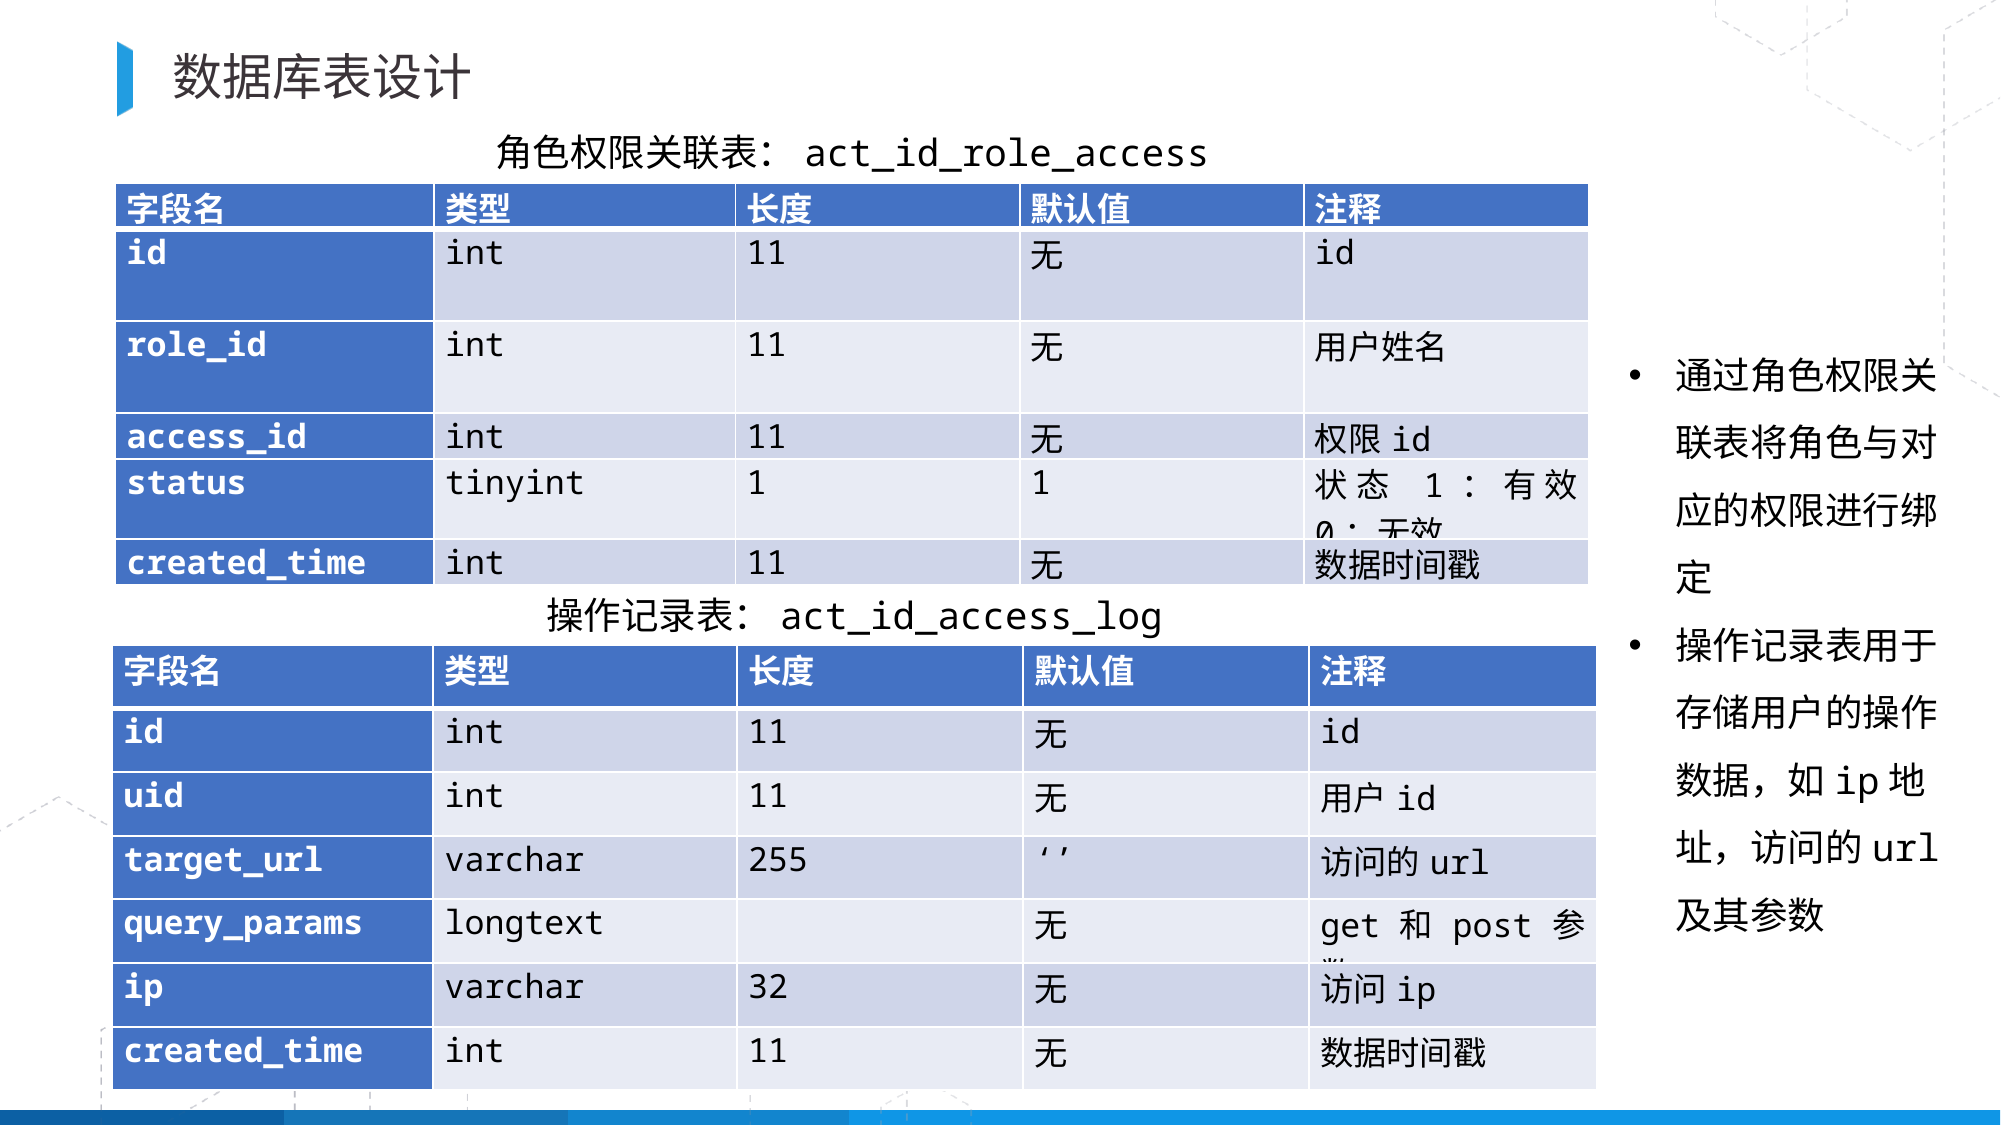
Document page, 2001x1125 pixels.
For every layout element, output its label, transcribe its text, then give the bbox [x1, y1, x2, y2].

table_cell 11 [736, 322, 1019, 412]
table_cell target_url [113, 837, 432, 898]
table_header 长度 [738, 646, 1022, 706]
table_cell 数据时间戳 [1310, 1028, 1596, 1089]
table_cell access_id [116, 414, 433, 458]
table_cell int [435, 232, 735, 320]
table_cell created_time [113, 1028, 432, 1089]
table_cell status [116, 460, 433, 538]
table_cell 权限id [1305, 414, 1588, 458]
table_header 类型 [434, 646, 736, 706]
table_cell ‘’ [1024, 837, 1308, 898]
table_cell id [1310, 711, 1596, 771]
table_cell query_params [113, 900, 432, 962]
table_cell 11 [736, 414, 1019, 458]
table_cell 无 [1024, 1028, 1308, 1089]
table_cell tinyint [435, 460, 735, 538]
table_cell 状态 1：有效 0：无效 [1305, 460, 1588, 538]
table_cell int [435, 540, 735, 584]
table_cell [738, 900, 1022, 962]
table_cell int [434, 1028, 736, 1089]
table_cell id [1305, 232, 1588, 320]
table_cell varchar [434, 837, 736, 898]
table_cell 1 [1021, 460, 1303, 538]
table_cell get和post参数 [1310, 900, 1596, 962]
table_cell uid [113, 773, 432, 835]
table_cell 无 [1021, 232, 1303, 320]
table_cell int [435, 414, 735, 458]
table_cell 无 [1021, 414, 1303, 458]
table_cell int [434, 711, 736, 771]
table_cell 11 [736, 232, 1019, 320]
table_header 类型 [435, 184, 735, 226]
table_header 注释 [1310, 646, 1596, 706]
text_box 操作记录表：act_id_access_log [531, 586, 1178, 644]
table_cell 无 [1024, 900, 1308, 962]
table_cell 无 [1024, 711, 1308, 771]
table_cell 无 [1021, 322, 1303, 412]
table_cell id [113, 711, 432, 771]
table_cell 11 [738, 1028, 1022, 1089]
text_box 通过角色权限关联表将角色与对应的权限进行绑定 操作记录表用于存储用户的操作数据，如ip地址，访问的url及其参数 [1613, 321, 1962, 944]
table_header 字段名 [113, 646, 432, 706]
table_cell 用户id [1310, 773, 1596, 835]
picture [0, 0, 2001, 1125]
table_cell longtext [434, 900, 736, 962]
table_cell varchar [434, 964, 736, 1026]
table_cell created_time [116, 540, 433, 584]
table_cell 无 [1021, 540, 1303, 584]
table_cell int [434, 773, 736, 835]
title 数据库表设计 [157, 34, 1089, 124]
table_cell 访问ip [1310, 964, 1596, 1026]
table_cell 11 [738, 711, 1022, 771]
table_cell 255 [738, 837, 1022, 898]
table_cell 用户姓名 [1305, 322, 1588, 412]
text_box 角色权限关联表：act_id_role_access [480, 121, 1225, 181]
table_cell int [435, 322, 735, 412]
table_cell 32 [738, 964, 1022, 1026]
table_cell 1 [736, 460, 1019, 538]
table_cell ip [113, 964, 432, 1026]
table_header 默认值 [1021, 184, 1303, 226]
table_header 默认值 [1024, 646, 1308, 706]
table_header 字段名 [116, 184, 433, 226]
table_cell 无 [1024, 773, 1308, 835]
table_header 注释 [1305, 184, 1588, 226]
table_cell 无 [1024, 964, 1308, 1026]
table_header 长度 [736, 184, 1019, 226]
table_cell role_id [116, 322, 433, 412]
table_cell 数据时间戳 [1305, 540, 1588, 584]
table_cell 访问的url [1310, 837, 1596, 898]
table_cell id [116, 232, 433, 320]
table_cell 11 [738, 773, 1022, 835]
table_cell 11 [736, 540, 1019, 584]
